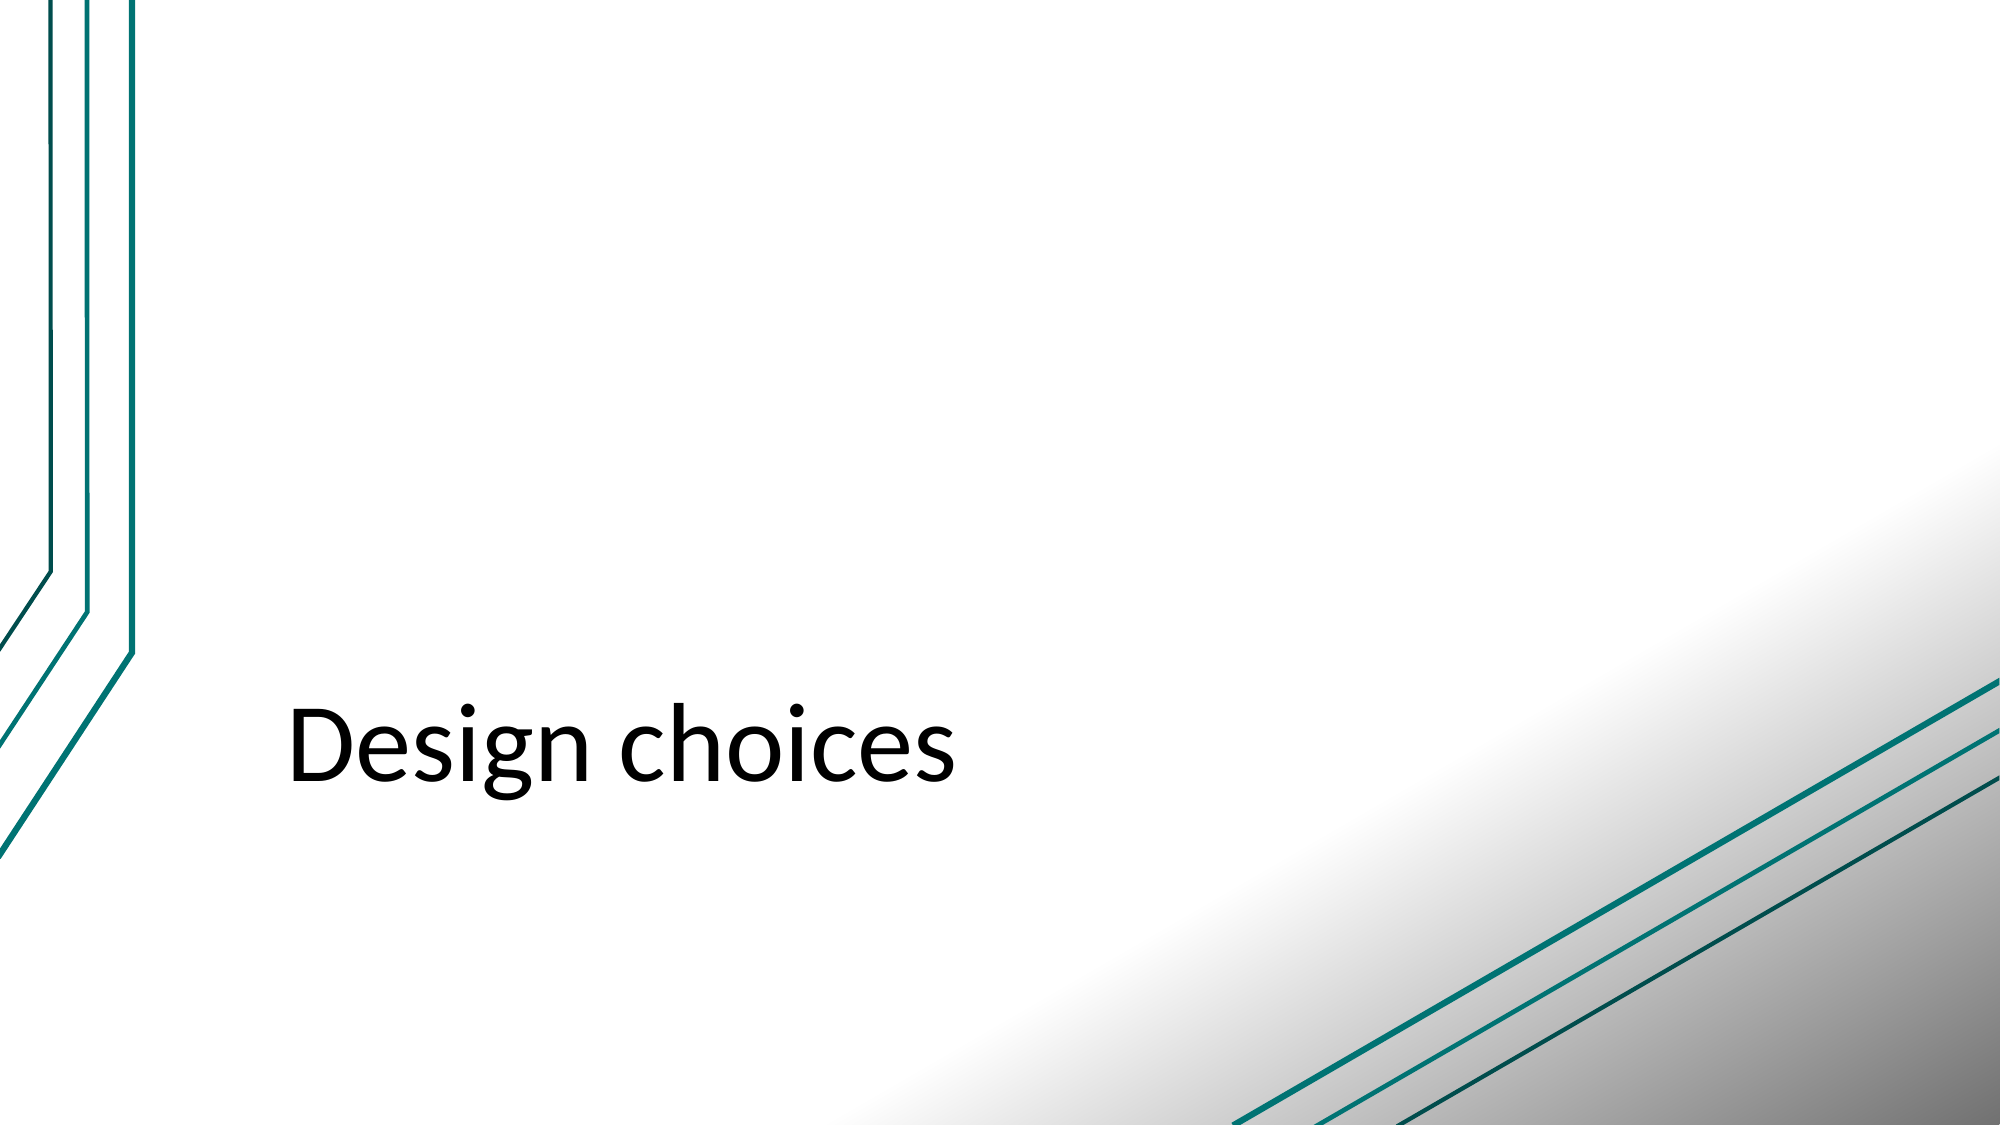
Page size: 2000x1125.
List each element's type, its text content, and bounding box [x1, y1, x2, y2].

title Design choices [266, 362, 1733, 816]
